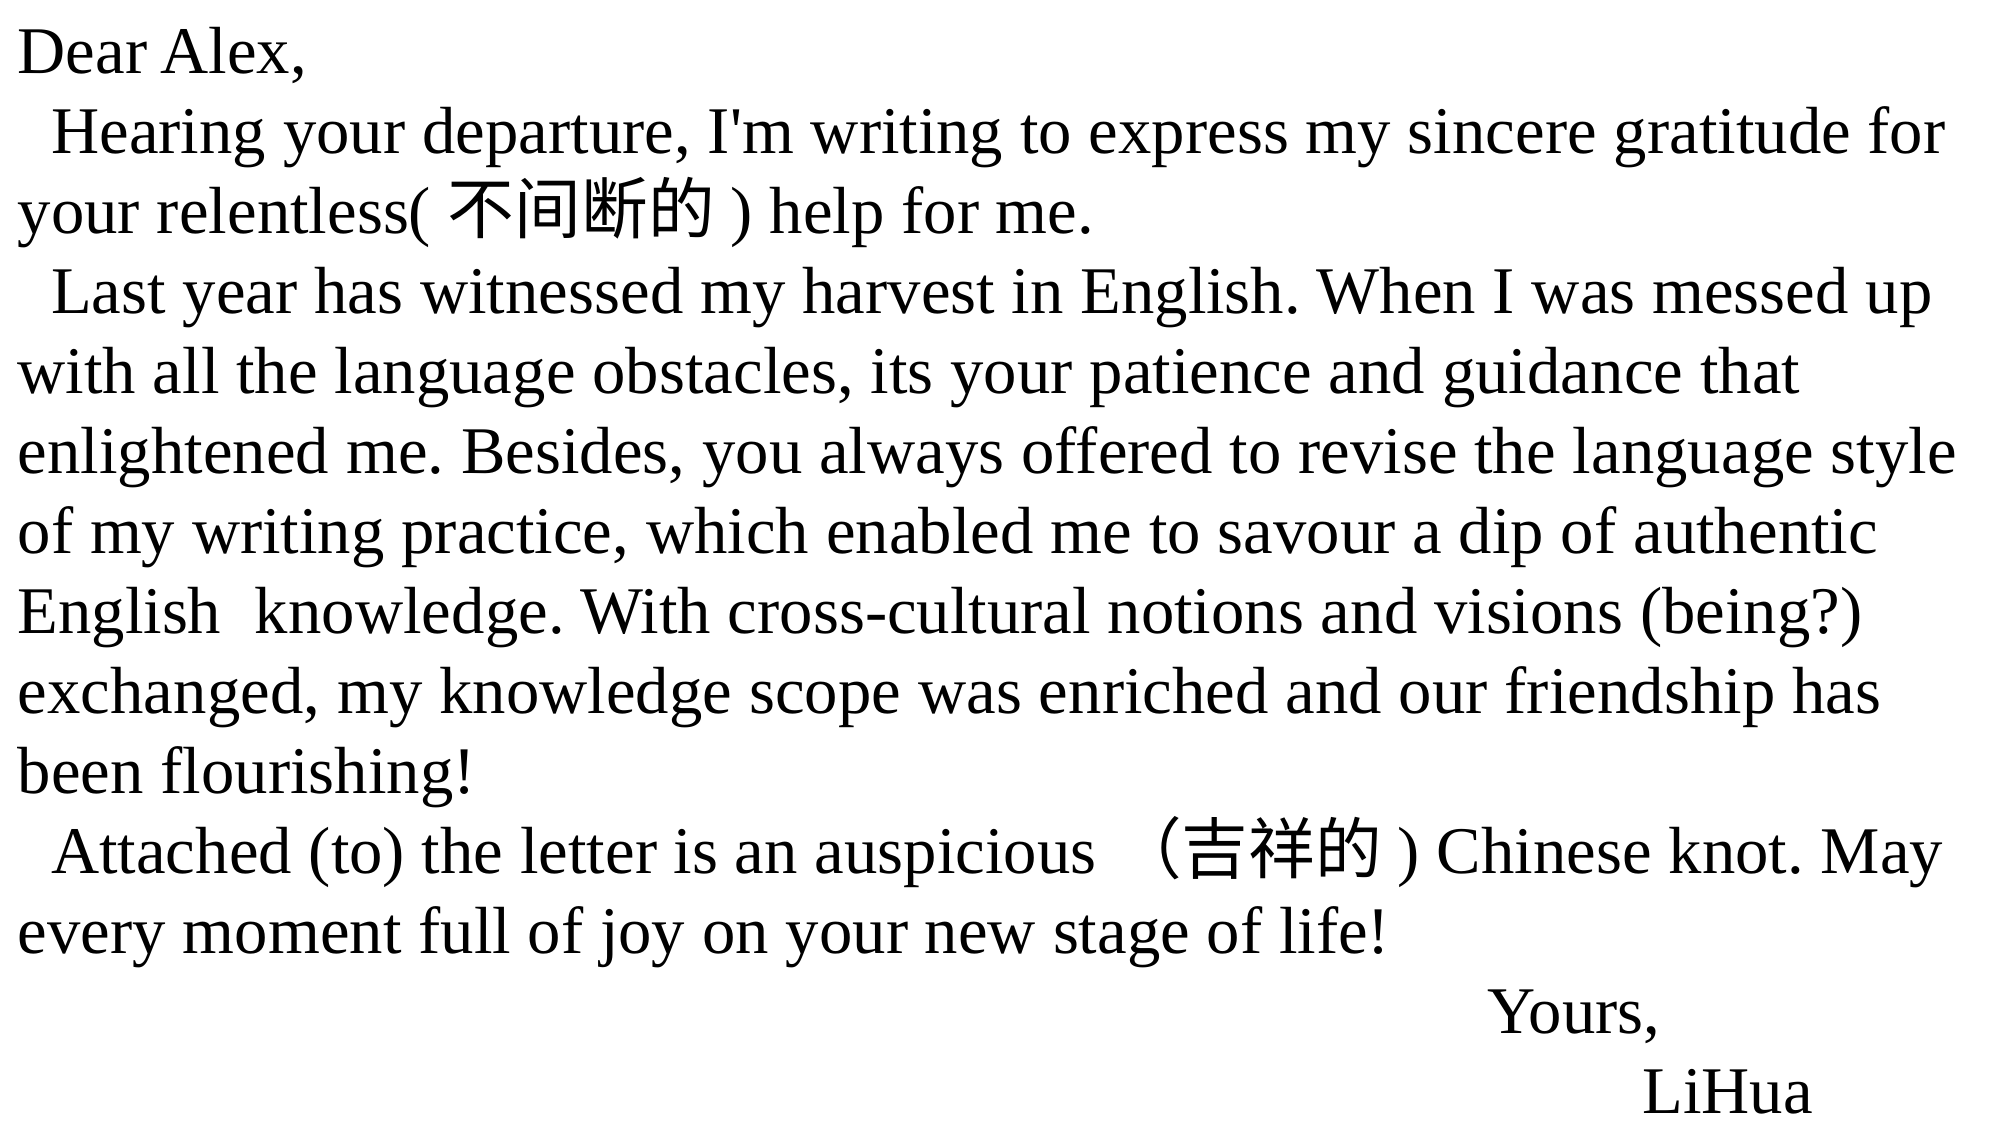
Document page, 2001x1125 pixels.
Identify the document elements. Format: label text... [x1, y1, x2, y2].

text_box Dear Alex, Hearing your departure, I'm writing to express my sincere gratitude for your relentless(不间断的) help for me. Last year has witnessed my harvest in English. When I was messed up with all the language obstacles, its your patience and guidance that enlightened me. Besides, you always offered to revise the language style of my writing practice, which enabled me to savour a dip of authentic English knowledge. With cross-cultural notions and visions (being?) exchanged, my knowledge scope was enriched and our friendship has been flourishing! Attached (to) the letter is an auspicious（吉祥的) Chinese knot. May every moment full of joy on your new stage of life! Yours, LiHua [2, 0, 1997, 1125]
